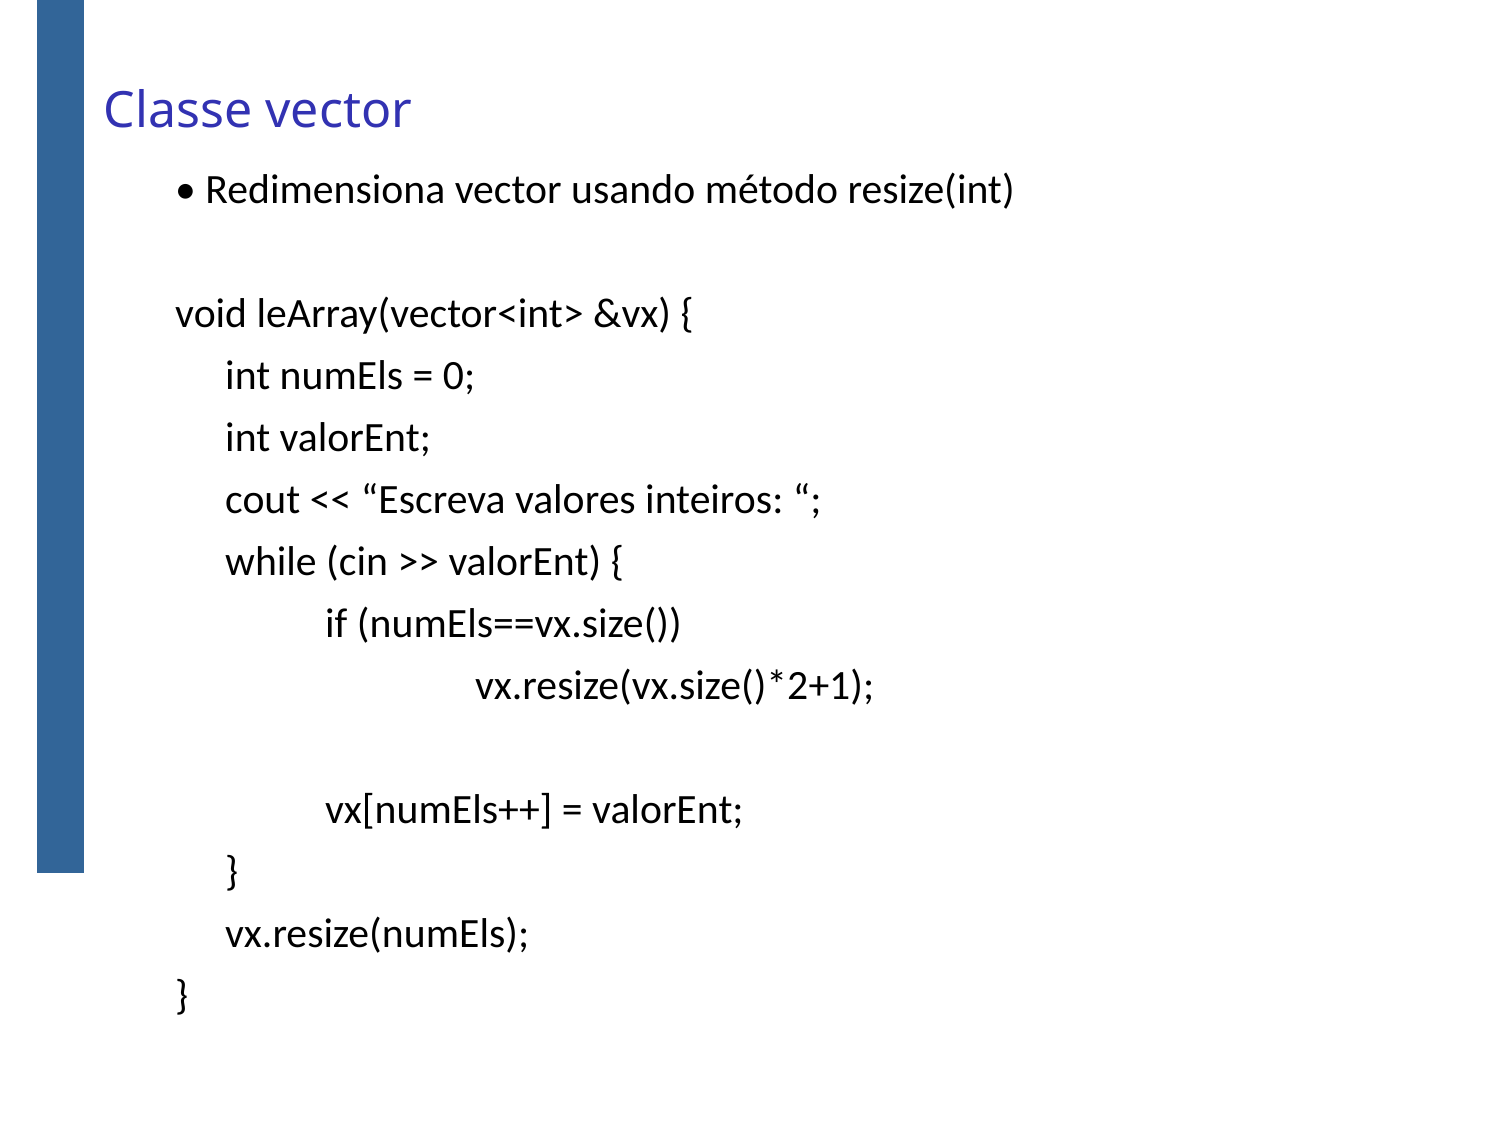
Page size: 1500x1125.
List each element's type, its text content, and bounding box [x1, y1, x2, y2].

title Classe vector [101, 75, 788, 266]
text_box • Redimensiona vector usando método resize(int) void leArray(vector<int> &vx) { int numEls = 0; int valorEnt; cout << “Escreva valores inteiros: “; while (cin >> valorEnt) { if (numEls==vx.size()) vx.resize(vx.size()*2+1); vx[numEls++] = valorEnt; } vx.resize(numEls); } [169, 149, 1375, 1018]
